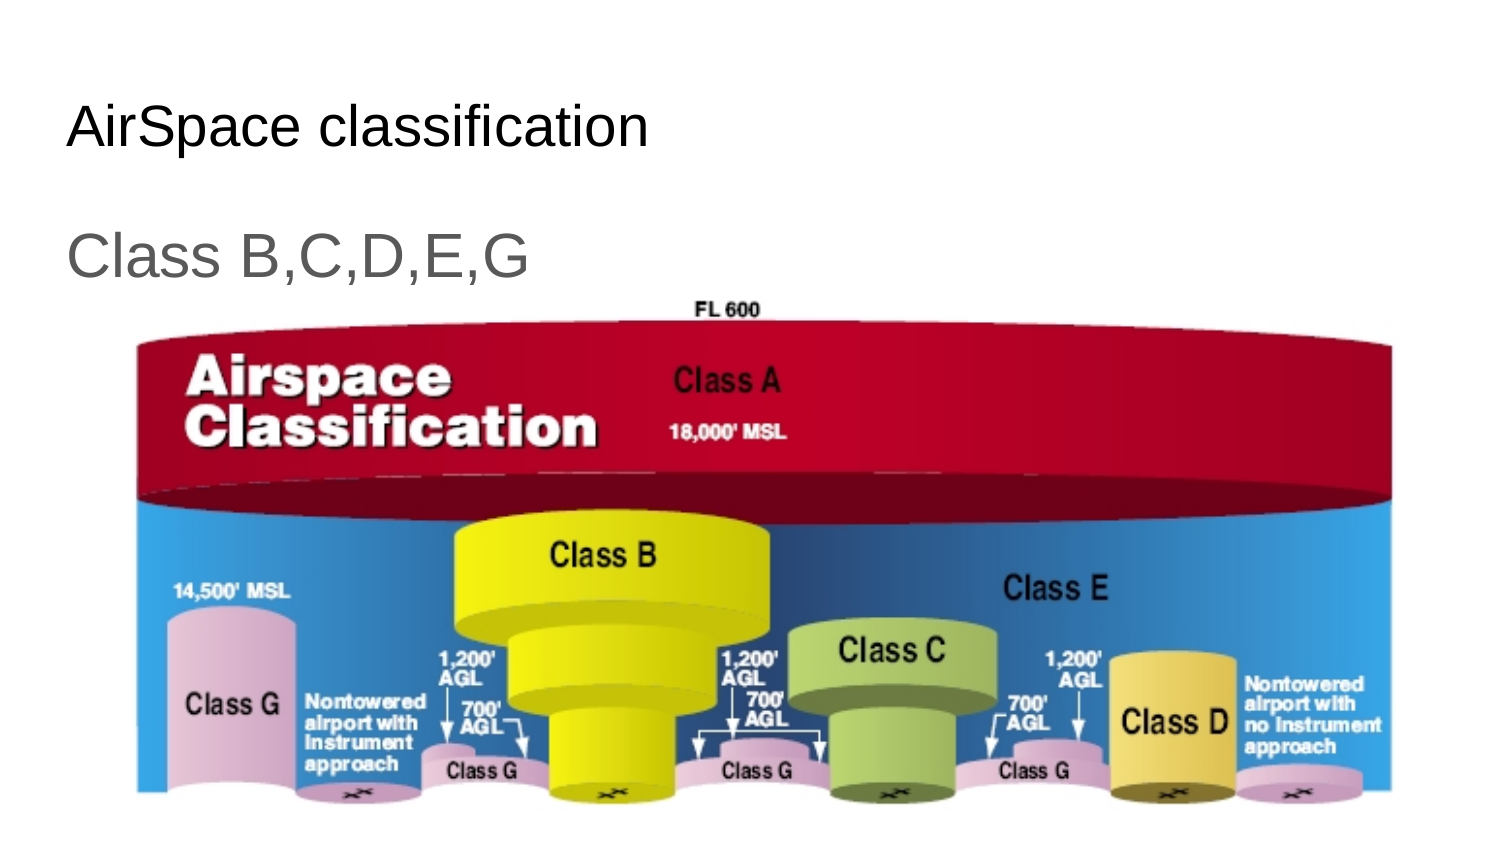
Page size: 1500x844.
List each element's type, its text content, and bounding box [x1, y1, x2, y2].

list Class B,C,D,E,G [51, 189, 1449, 750]
title AirSpace classification [51, 72, 1449, 167]
picture [130, 288, 1407, 813]
